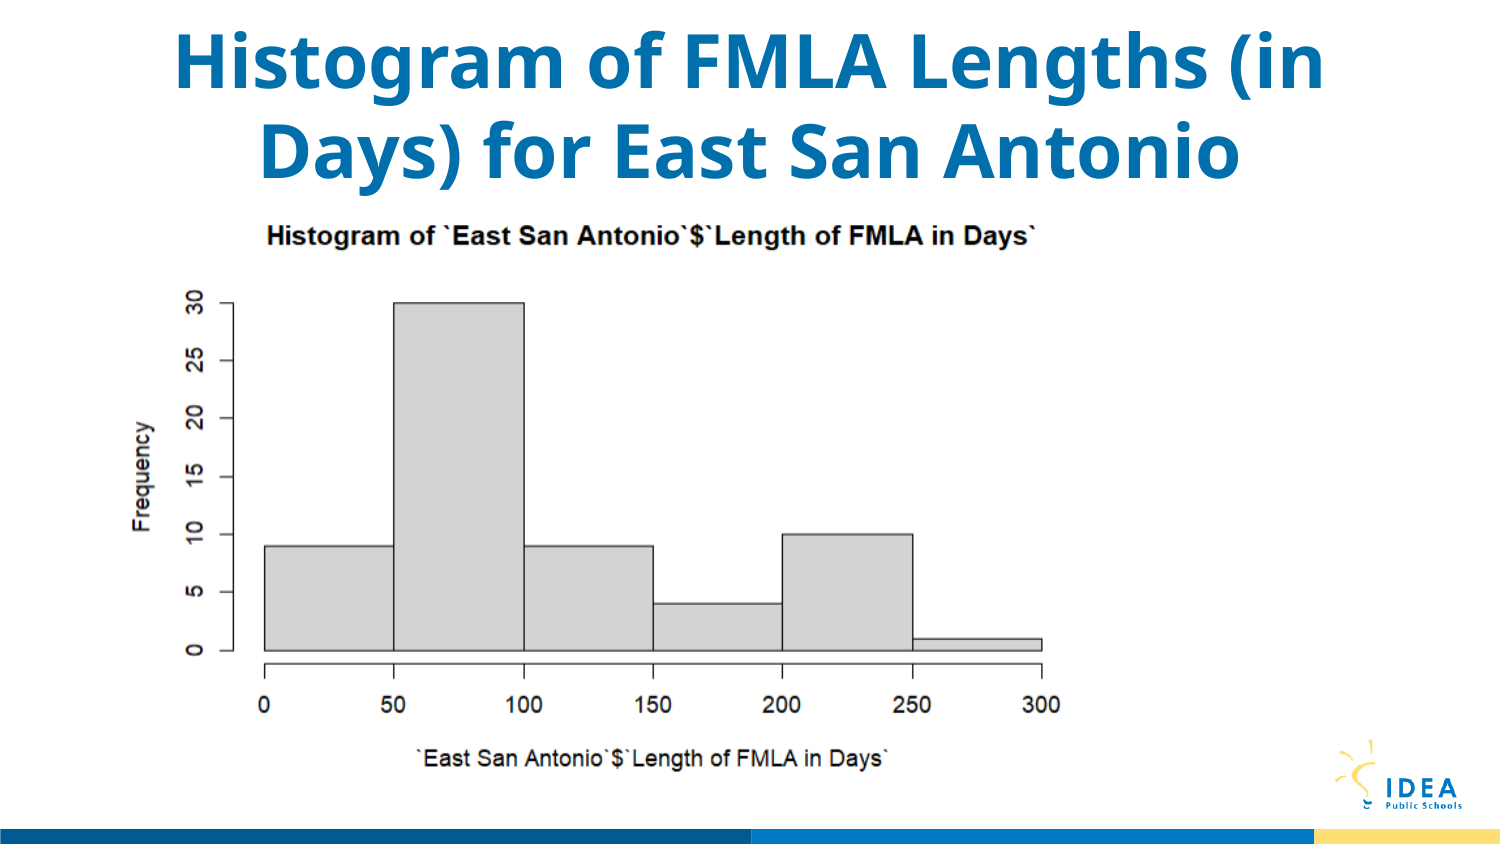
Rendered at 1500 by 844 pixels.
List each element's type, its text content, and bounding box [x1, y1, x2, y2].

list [122, 210, 1087, 777]
title Histogram of FMLA Lengths (in Days) for East San Antonio [75, 33, 1425, 175]
picture [0, 0, 1500, 844]
